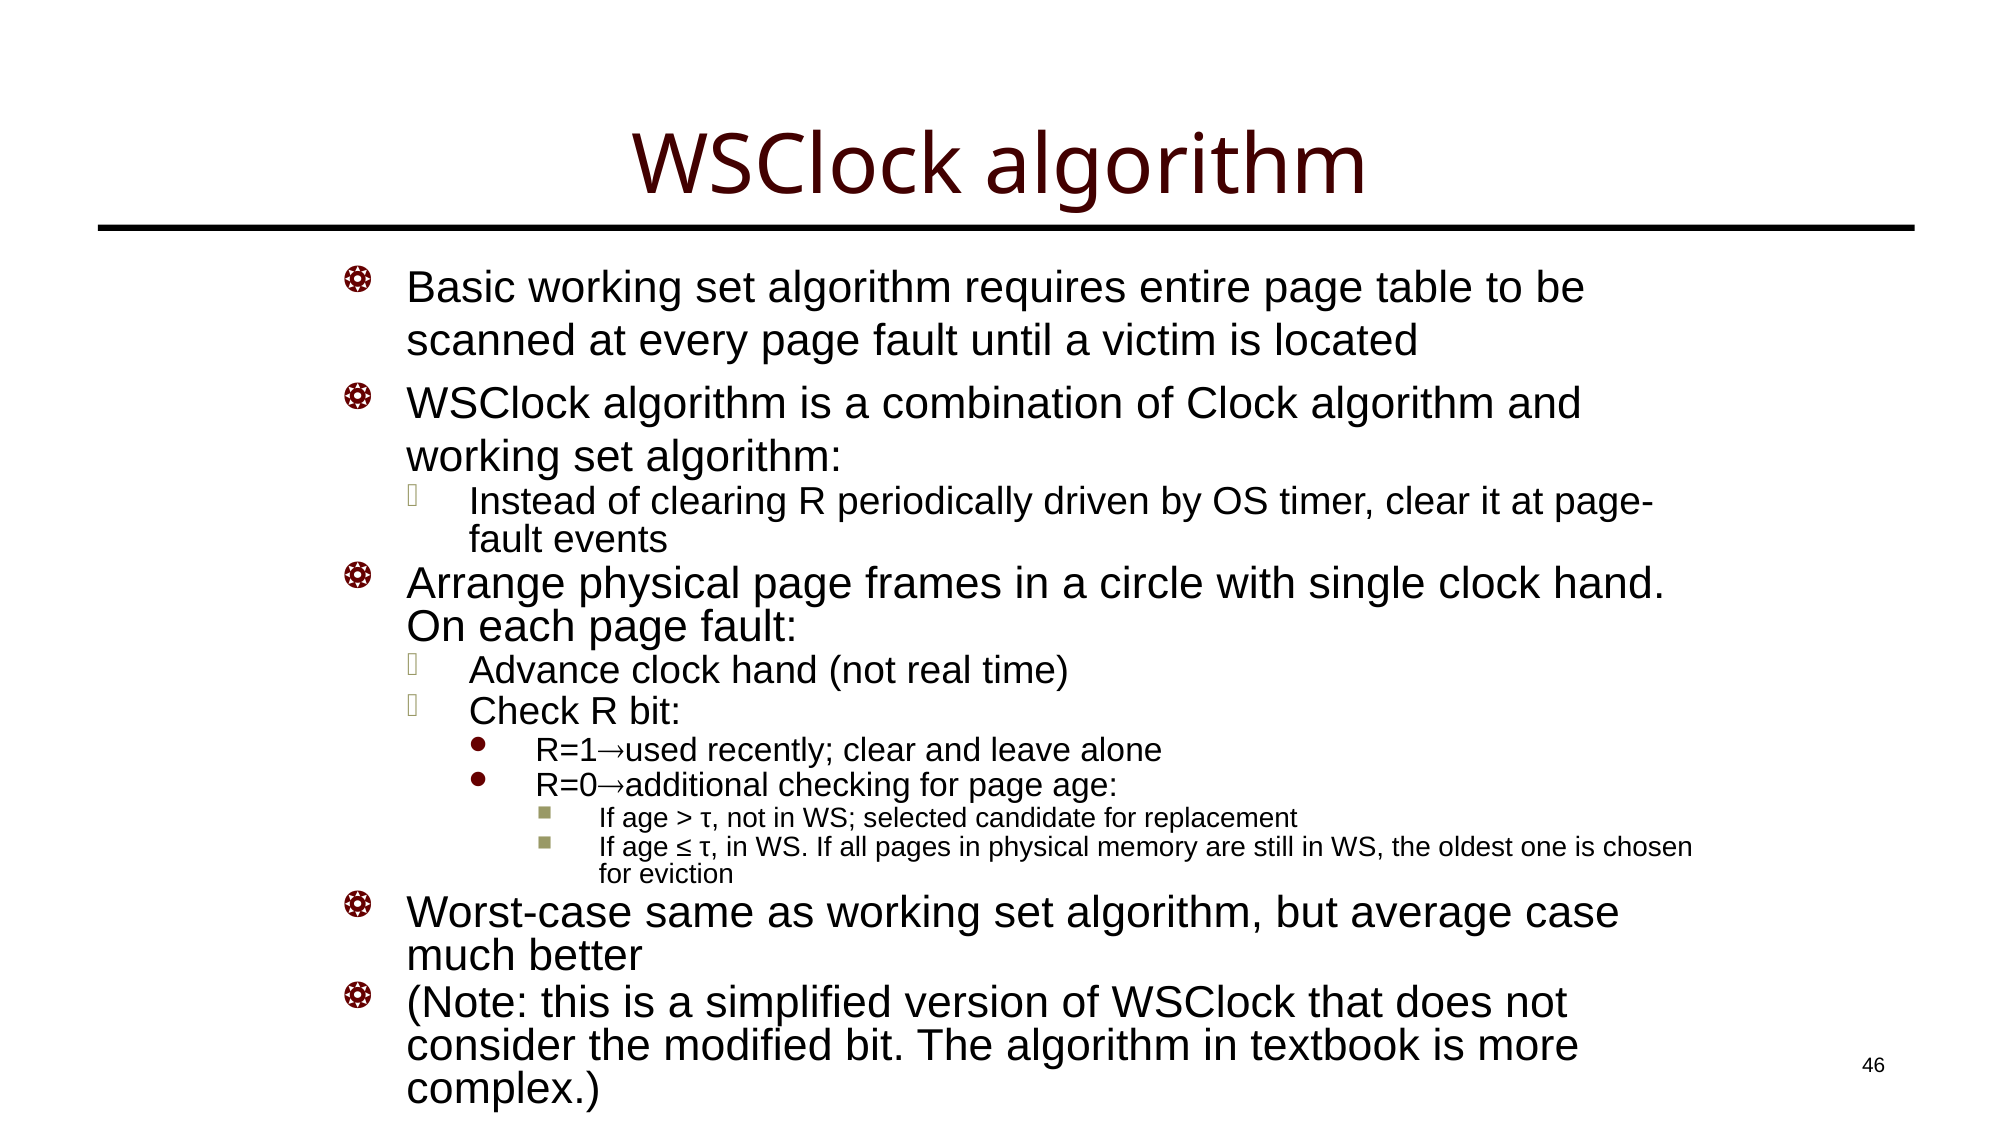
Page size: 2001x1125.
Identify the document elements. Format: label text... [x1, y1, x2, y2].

slide_number 46 [1483, 1043, 1901, 1120]
title WSClock algorithm [99, 66, 1902, 218]
list Basic working set algorithm requires entire page table to be scanned at every page fault until a victim is located WSClock algorithm is a combination of Clock algorithm and working set algorithm: Instead of clearing R periodically driven by OS timer, clear it at page-fault events Arrange physical page frames in a circle with single clock hand. On each page fault: Advance clock hand (not real time) Check R bit: R=1used recently; clear and leave alone R=0additional checking for page age: If age > τ, not in WS; selected candidate for replacement If age ≤ τ, in WS. If all pages in physical memory are still in WS, the oldest one is chosen for eviction Worst-case same as working set algorithm, but average case much better (Note: this is a simplified version of WSClock that does not consider the modified bit. The algorithm in textbook is more complex.) [324, 249, 1724, 1125]
